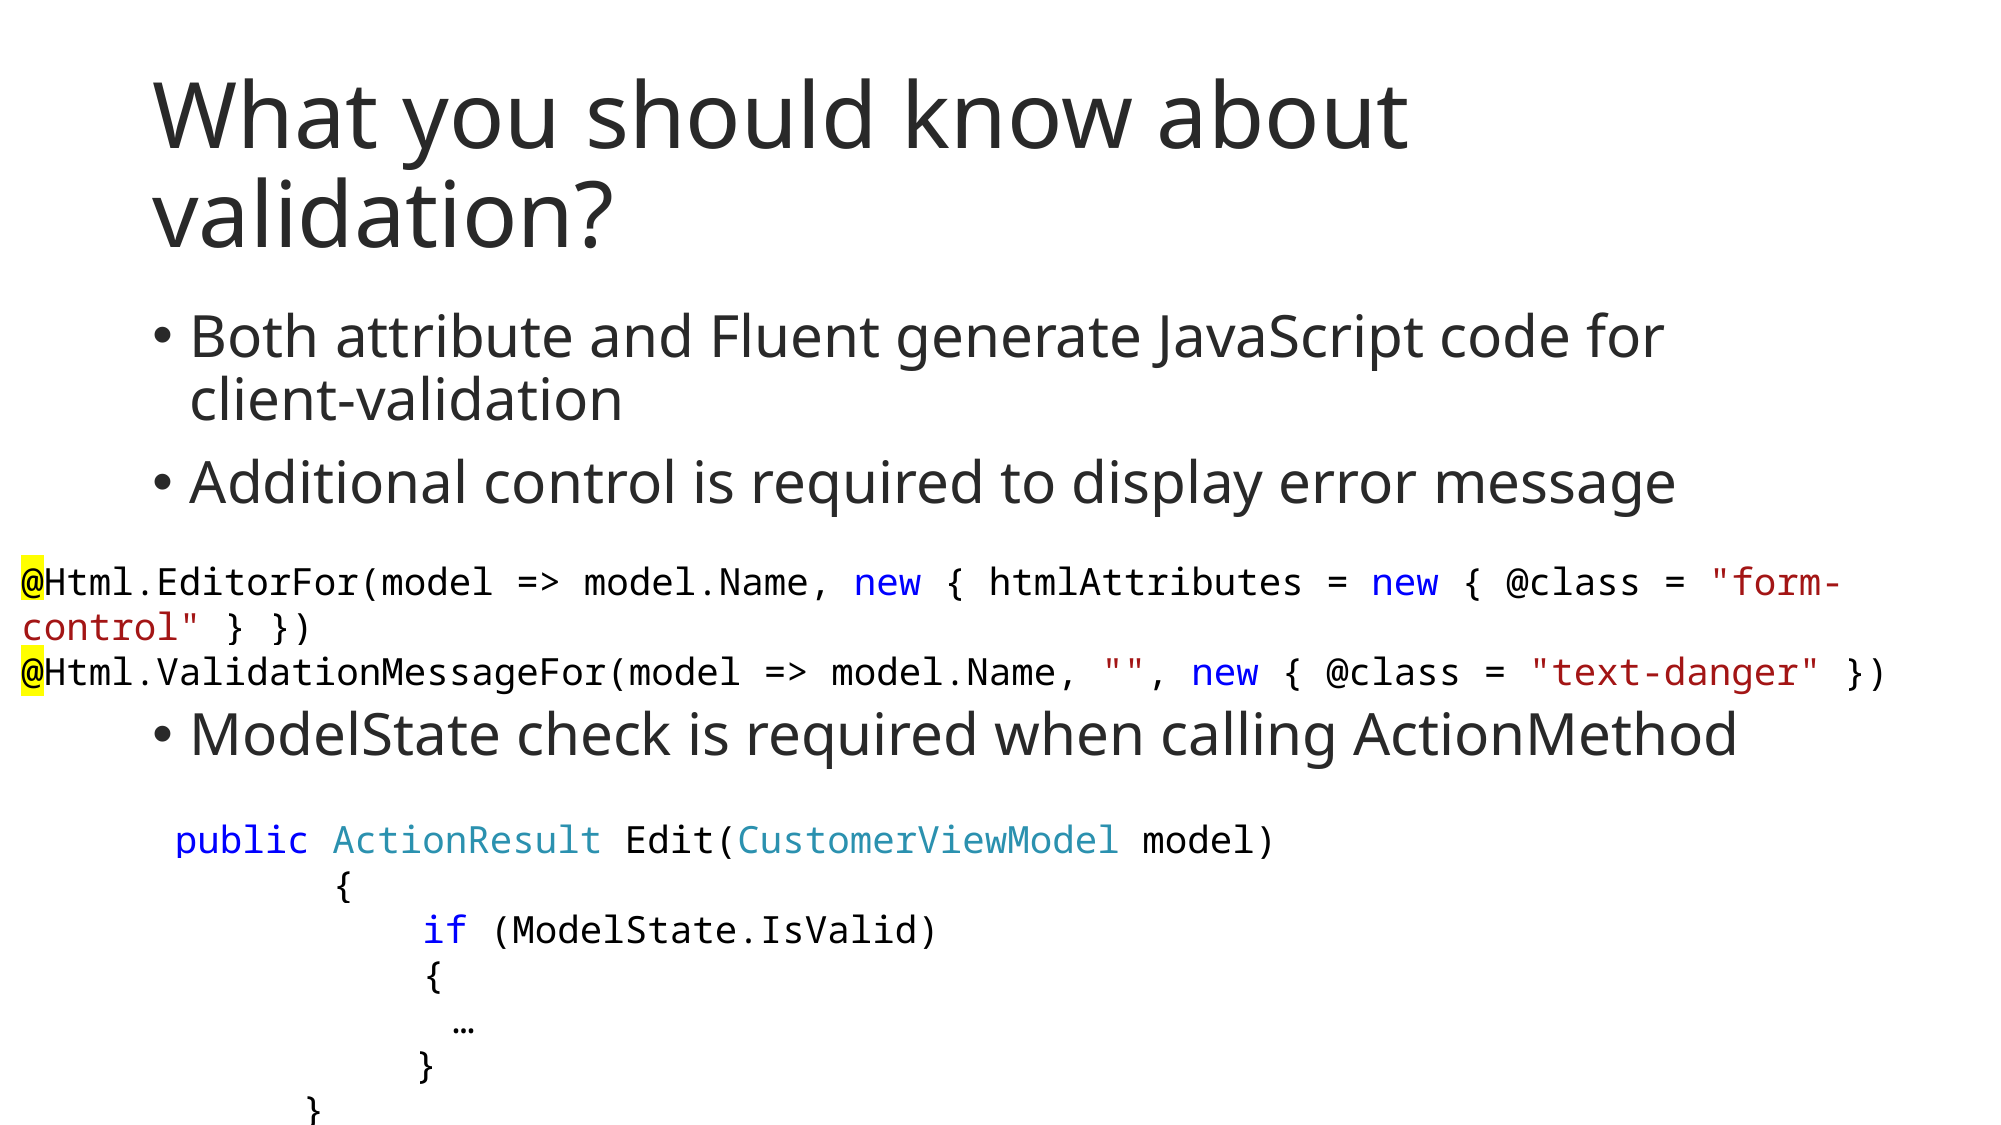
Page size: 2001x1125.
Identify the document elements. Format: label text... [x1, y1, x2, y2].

list Both attribute and Fluent generate JavaScript code for client-validation Additional control is required to display error message ModelState check is required when calling ActionMethod [137, 700, 1863, 808]
list Both attribute and Fluent generate JavaScript code for client-validation Additional control is required to display error message ModelState check is required when calling ActionMethod [137, 299, 1863, 550]
text_box public ActionResult Edit(CustomerViewModel model) { if (ModelState.IsValid) { … } } [137, 808, 1925, 1125]
title What you should know about validation? [137, 59, 1863, 278]
text_box @Html.EditorFor(model => model.Name, new { htmlAttributes = new { @class = "form-control" } }) @Html.ValidationMessageFor(model => model.Name, "", new { @class = "text-danger" }) [6, 550, 1980, 700]
